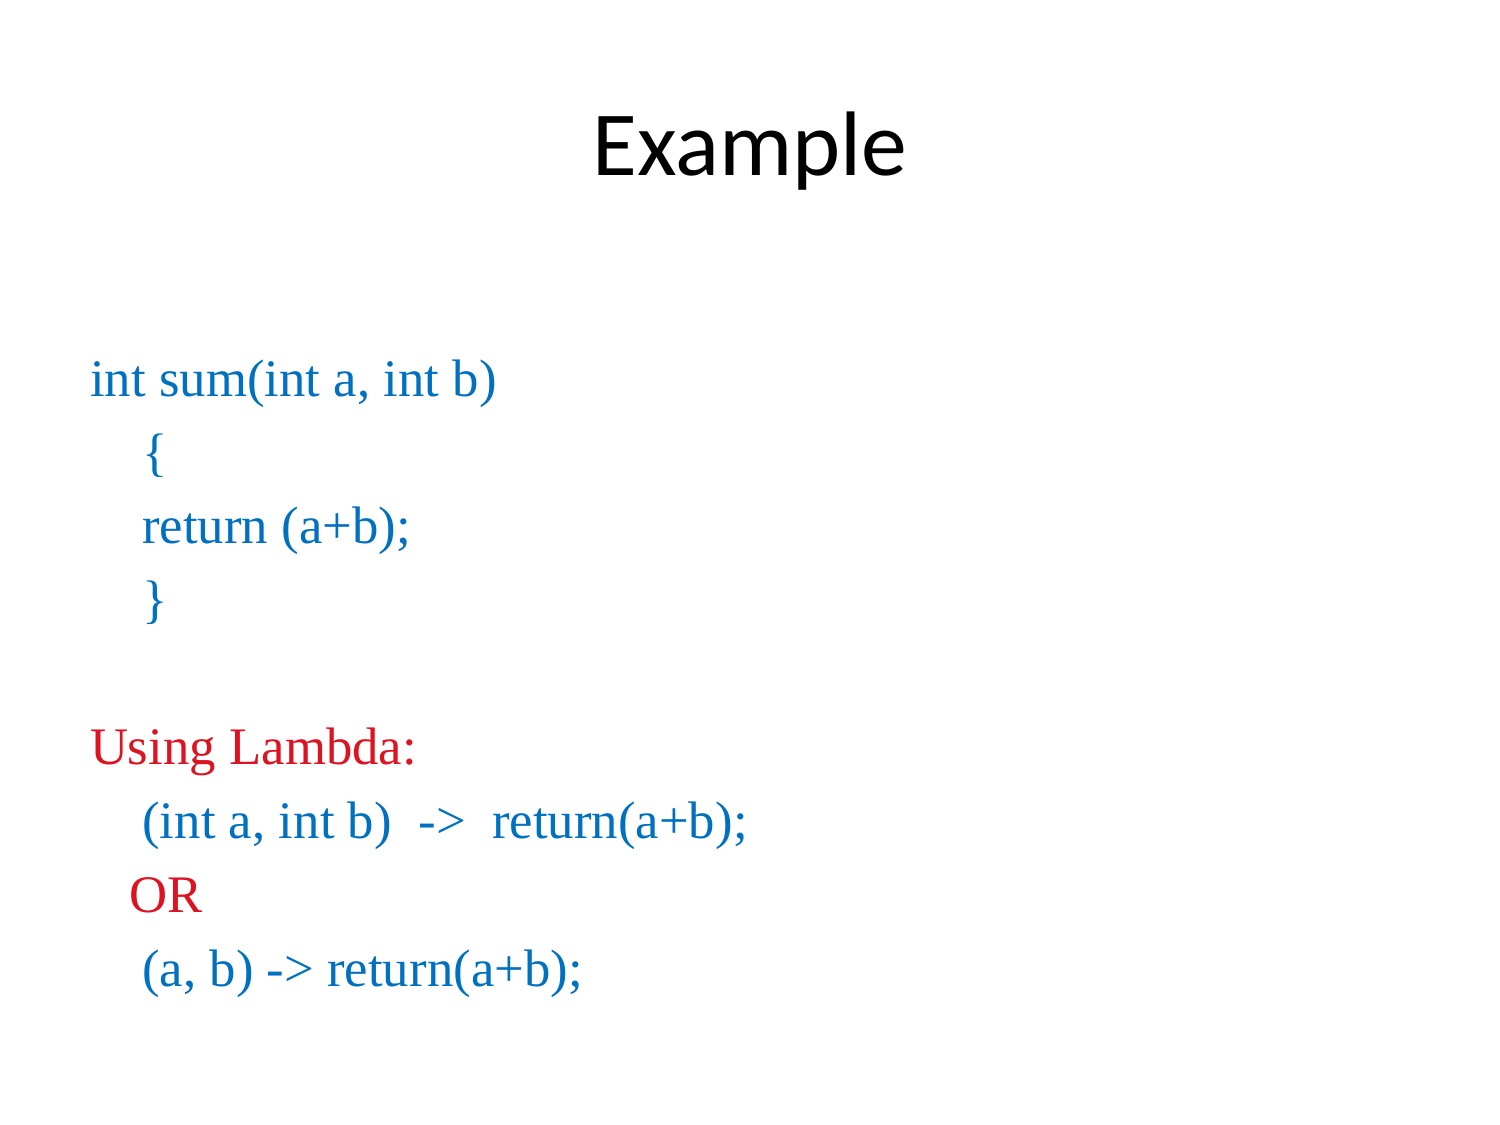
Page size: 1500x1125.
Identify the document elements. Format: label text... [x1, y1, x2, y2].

title Example [75, 45, 1425, 233]
list int sum(int a, int b) { return (a+b); } Using Lambda: (int a, int b) -> return(a+b); OR (a, b) -> return(a+b); [75, 262, 1425, 1005]
